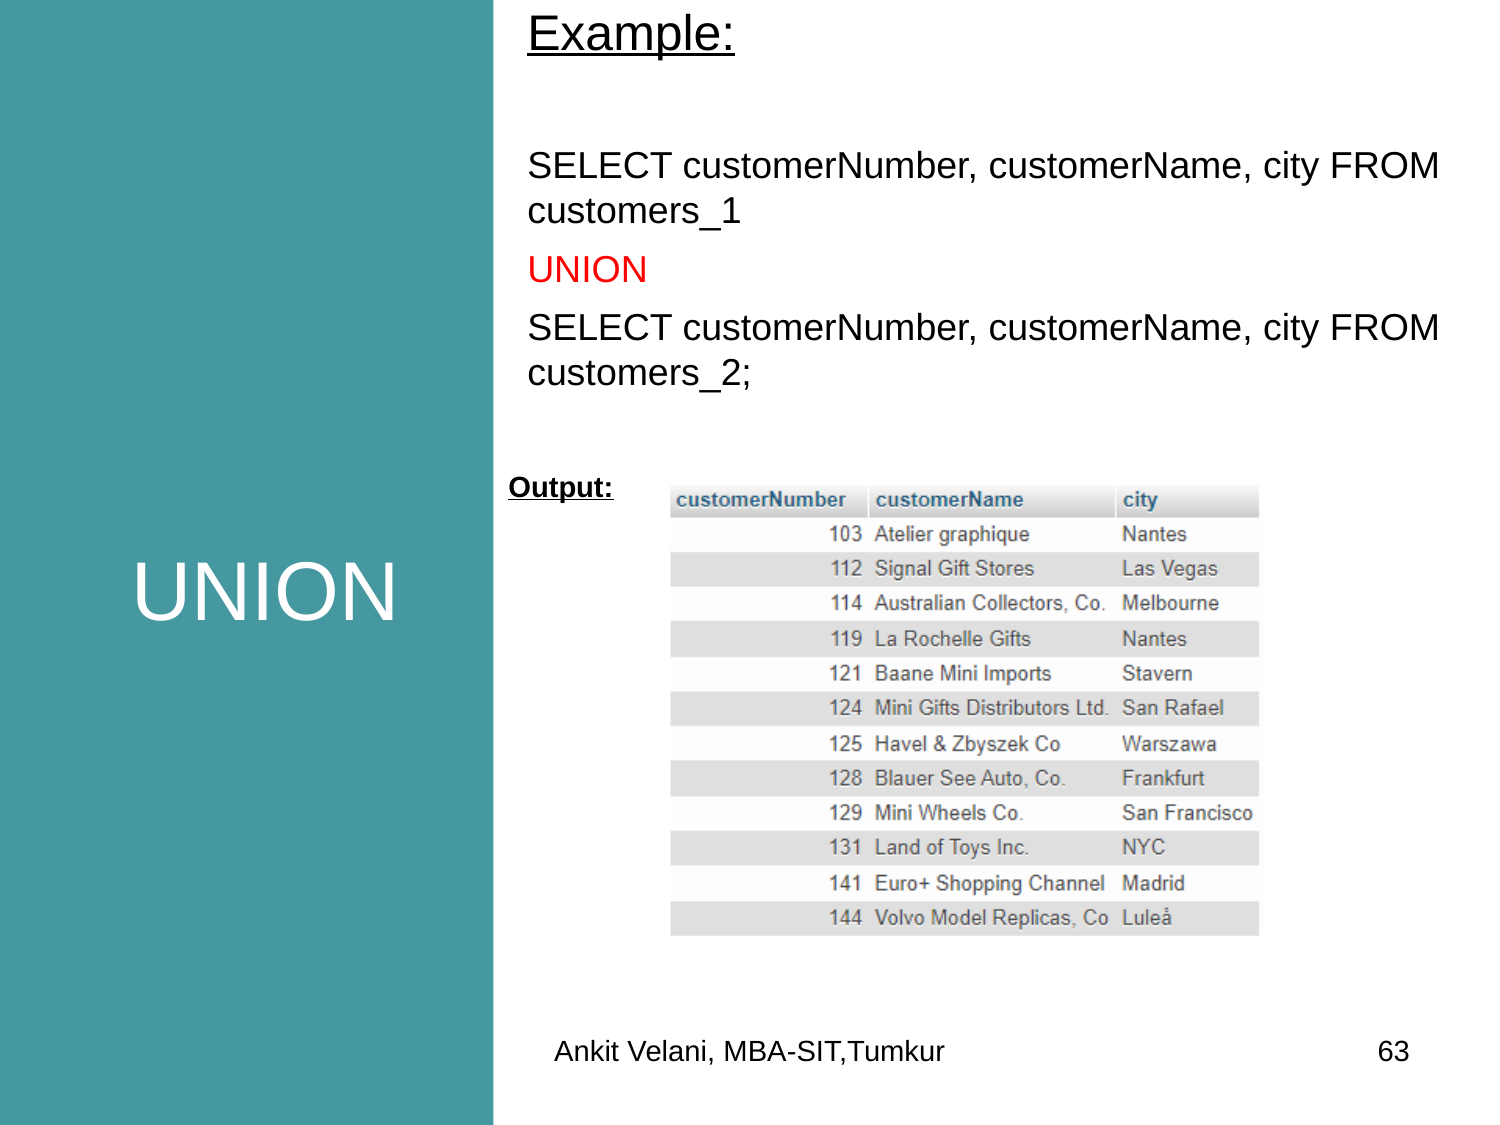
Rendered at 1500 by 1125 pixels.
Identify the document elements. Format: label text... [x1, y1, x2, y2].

list UNION [0, 0, 494, 1125]
list Example: SELECT customerNumber, customerName, city FROM customers_1 UNION SELECT customerNumber, customerName, city FROM customers_2; [493, 0, 1500, 409]
text_box Output: [493, 460, 756, 511]
picture [666, 485, 1264, 944]
slide_number 63 [1074, 1024, 1425, 1103]
footer Ankit Velani, MBA-SIT,Tumkur [512, 1024, 988, 1103]
